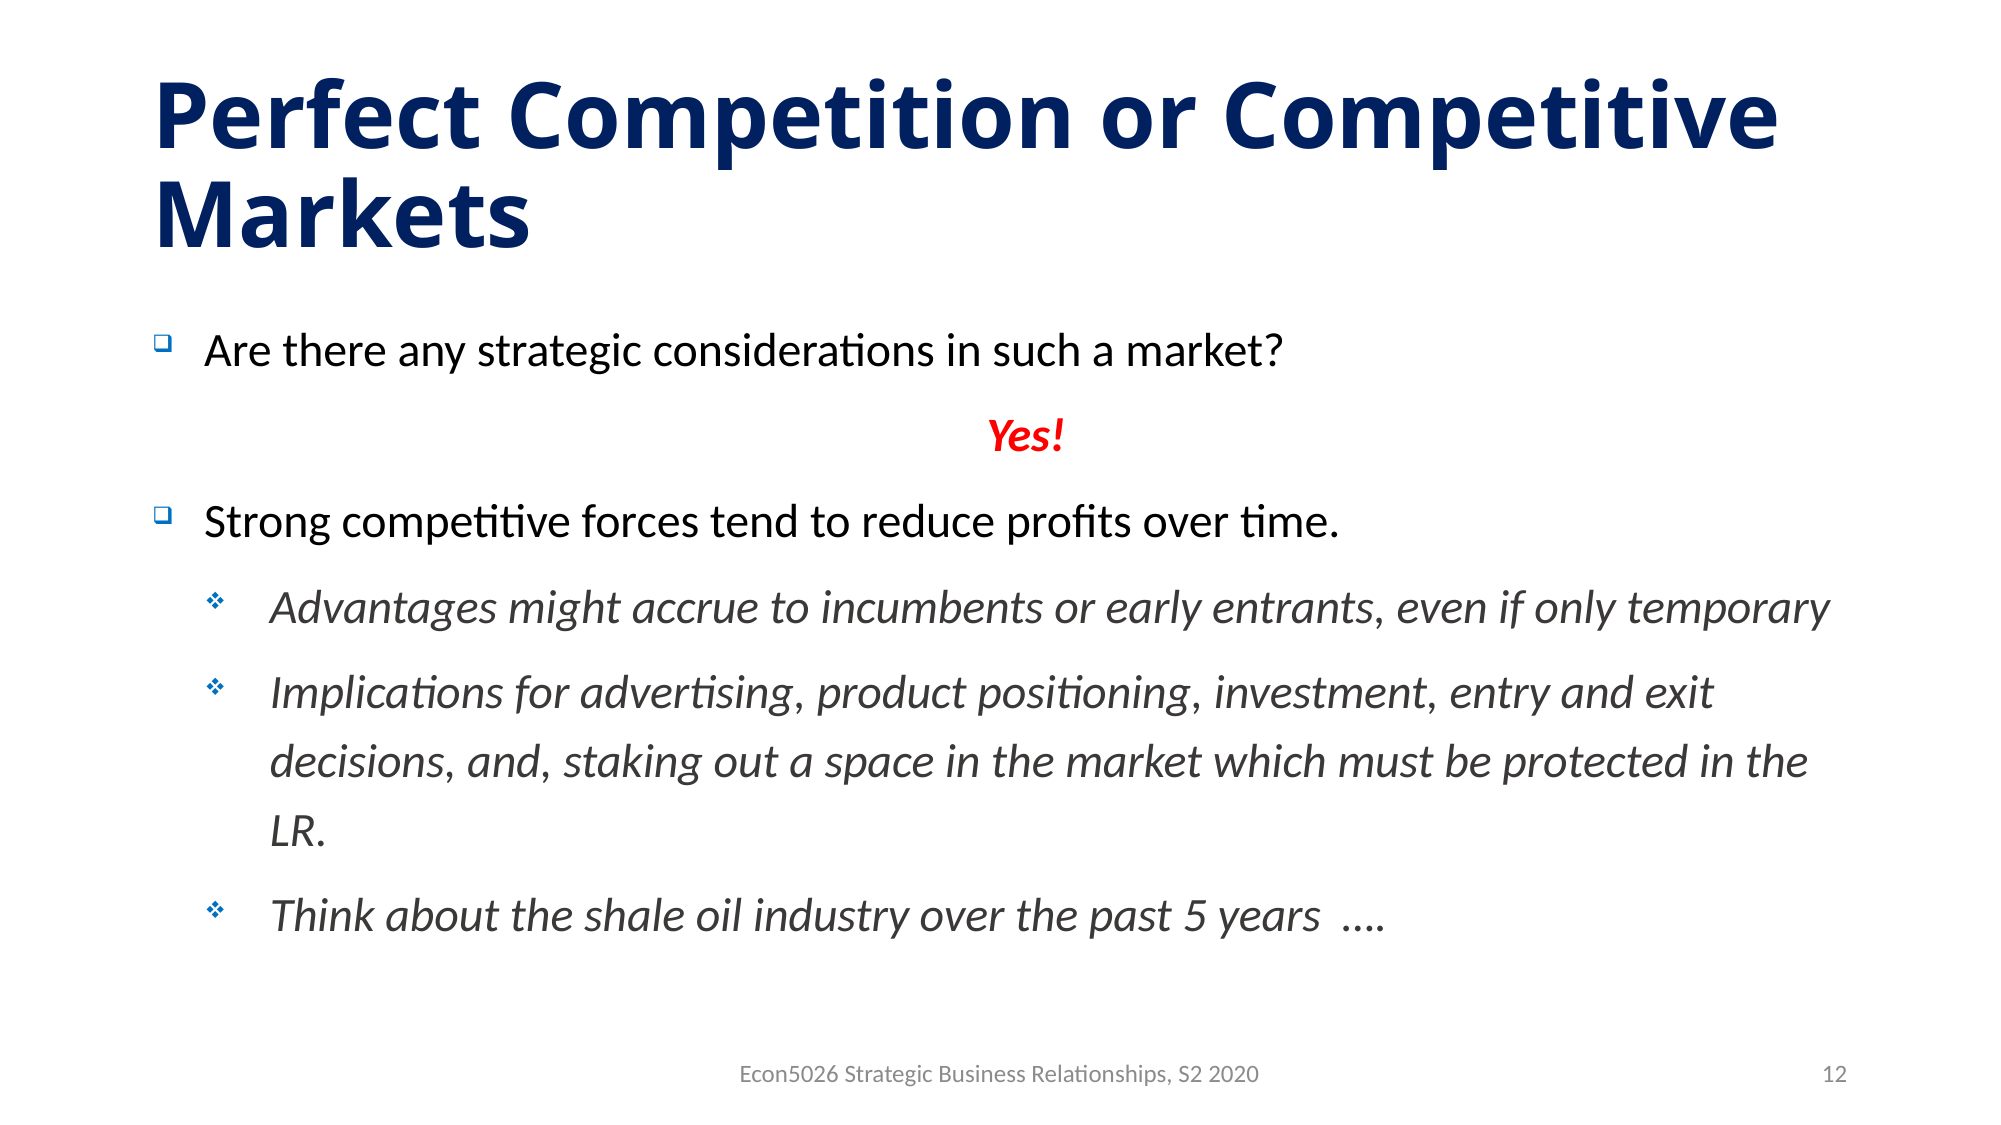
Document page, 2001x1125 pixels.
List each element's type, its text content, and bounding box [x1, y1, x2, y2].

slide_number 12 [1412, 1042, 1863, 1103]
title Perfect Competition or Competitive Markets [137, 59, 1863, 278]
footer Econ5026 Strategic Business Relationships, S2 2020 [662, 1042, 1338, 1103]
list Are there any strategic considerations in such a market? Yes! Strong competitive forces tend to reduce profits over time. Advantages might accrue to incumbents or early entrants, even if only temporary Implications for advertising, product positioning, investment, entry and exit decisions, and, staking out a space in the market which must be protected in the LR. Think about the shale oil industry over the past 5 years …. [137, 299, 1863, 1014]
